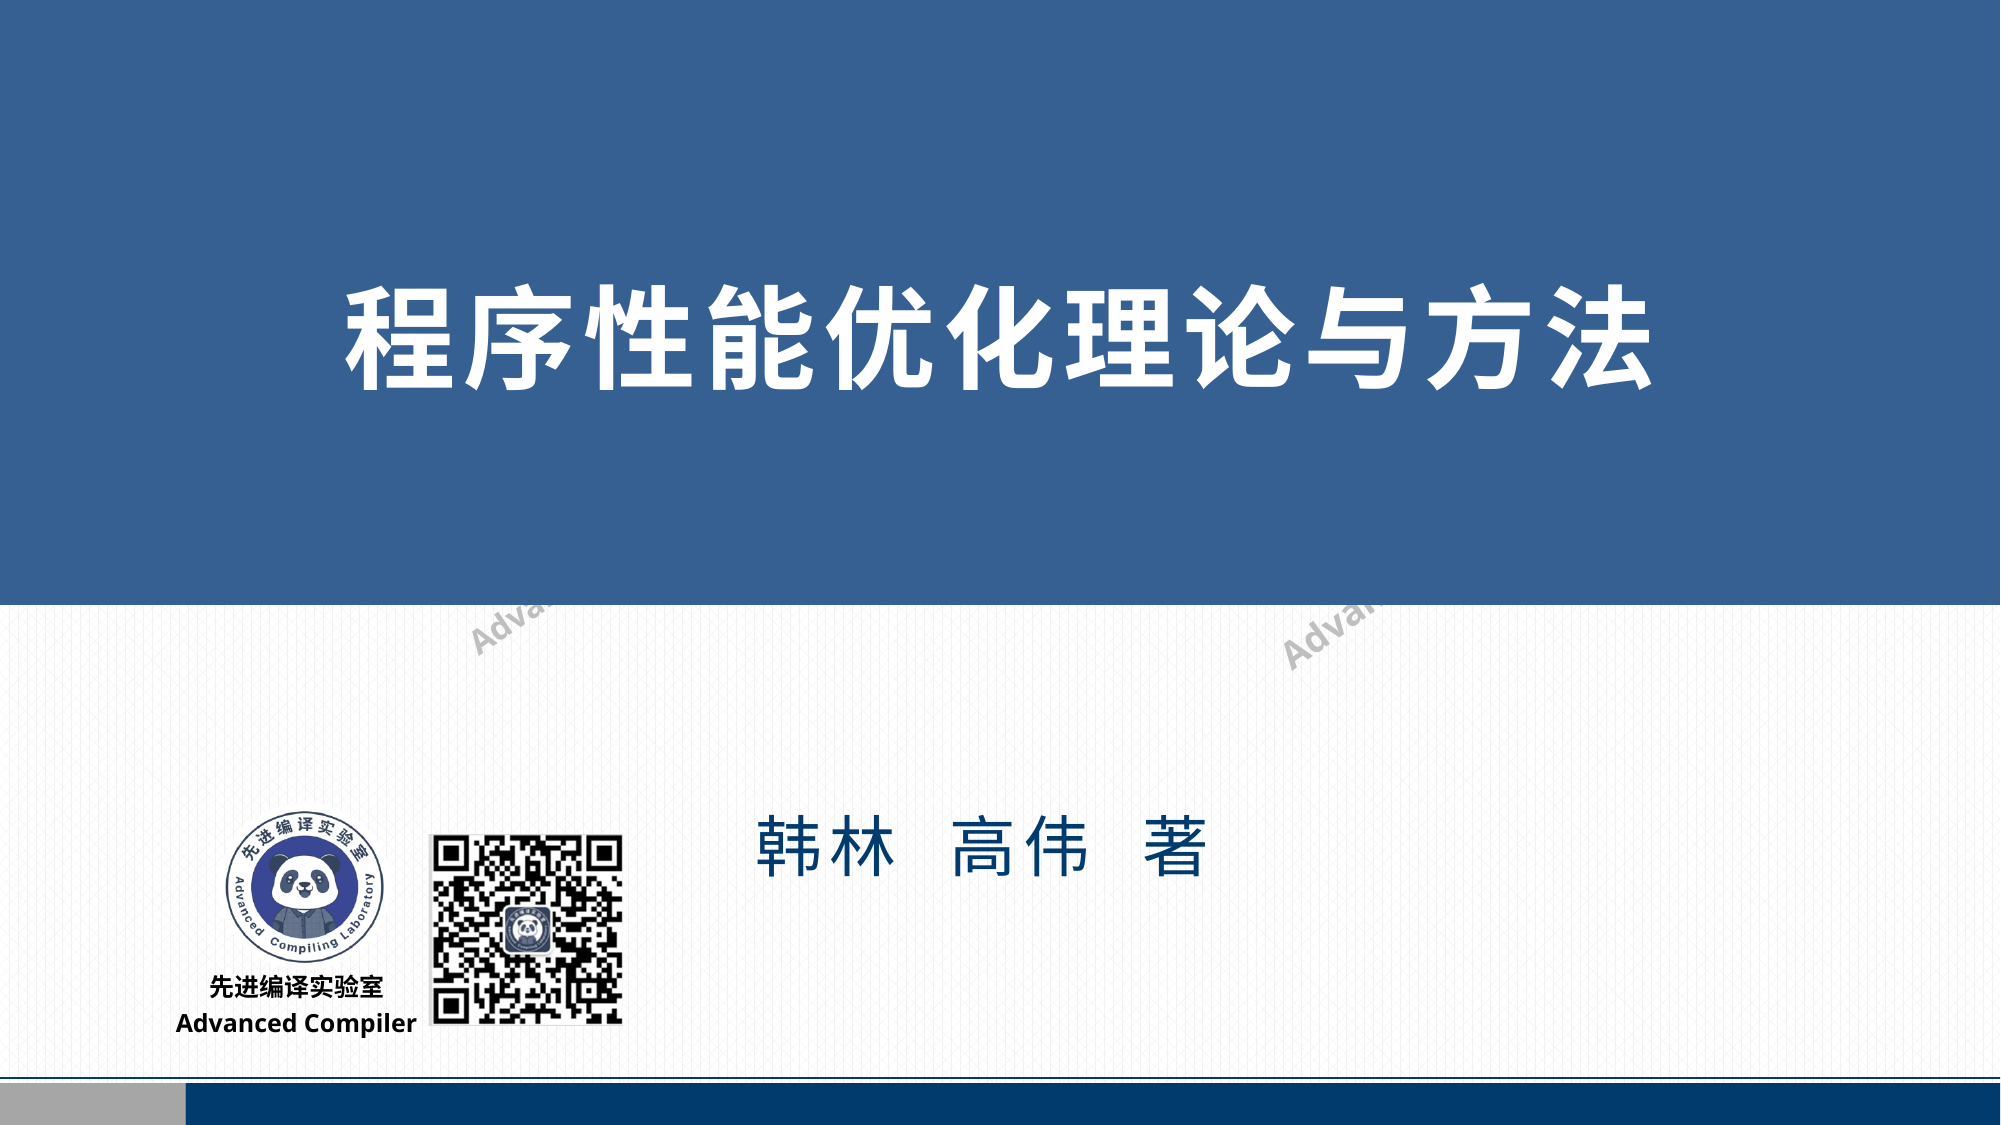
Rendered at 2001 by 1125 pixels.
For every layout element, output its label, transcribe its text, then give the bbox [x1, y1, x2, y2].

text_box [0, 0, 2000, 605]
picture [217, 802, 392, 970]
picture [428, 834, 623, 1026]
text_box 程序性能优化理论与方法 [301, 260, 1699, 410]
text_box 韩林 高伟 著 [740, 796, 1225, 892]
